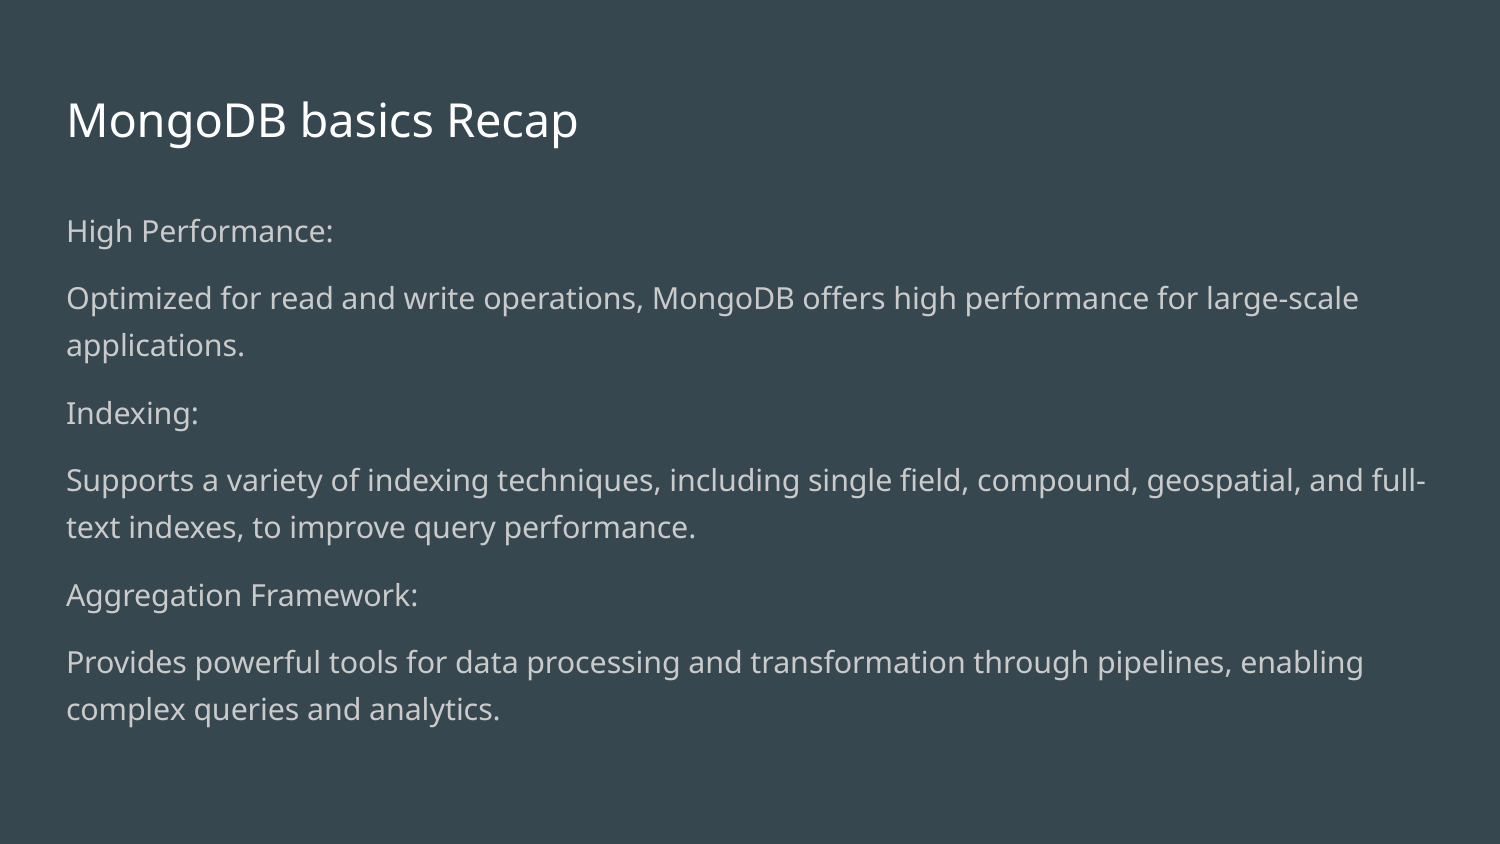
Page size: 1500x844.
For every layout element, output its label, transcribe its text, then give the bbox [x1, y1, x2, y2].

title MongoDB basics Recap [51, 72, 1449, 167]
list High Performance: Optimized for read and write operations, MongoDB offers high performance for large-scale applications. Indexing: Supports a variety of indexing techniques, including single field, compound, geospatial, and full-text indexes, to improve query performance. Aggregation Framework: Provides powerful tools for data processing and transformation through pipelines, enabling complex queries and analytics. [51, 189, 1449, 750]
